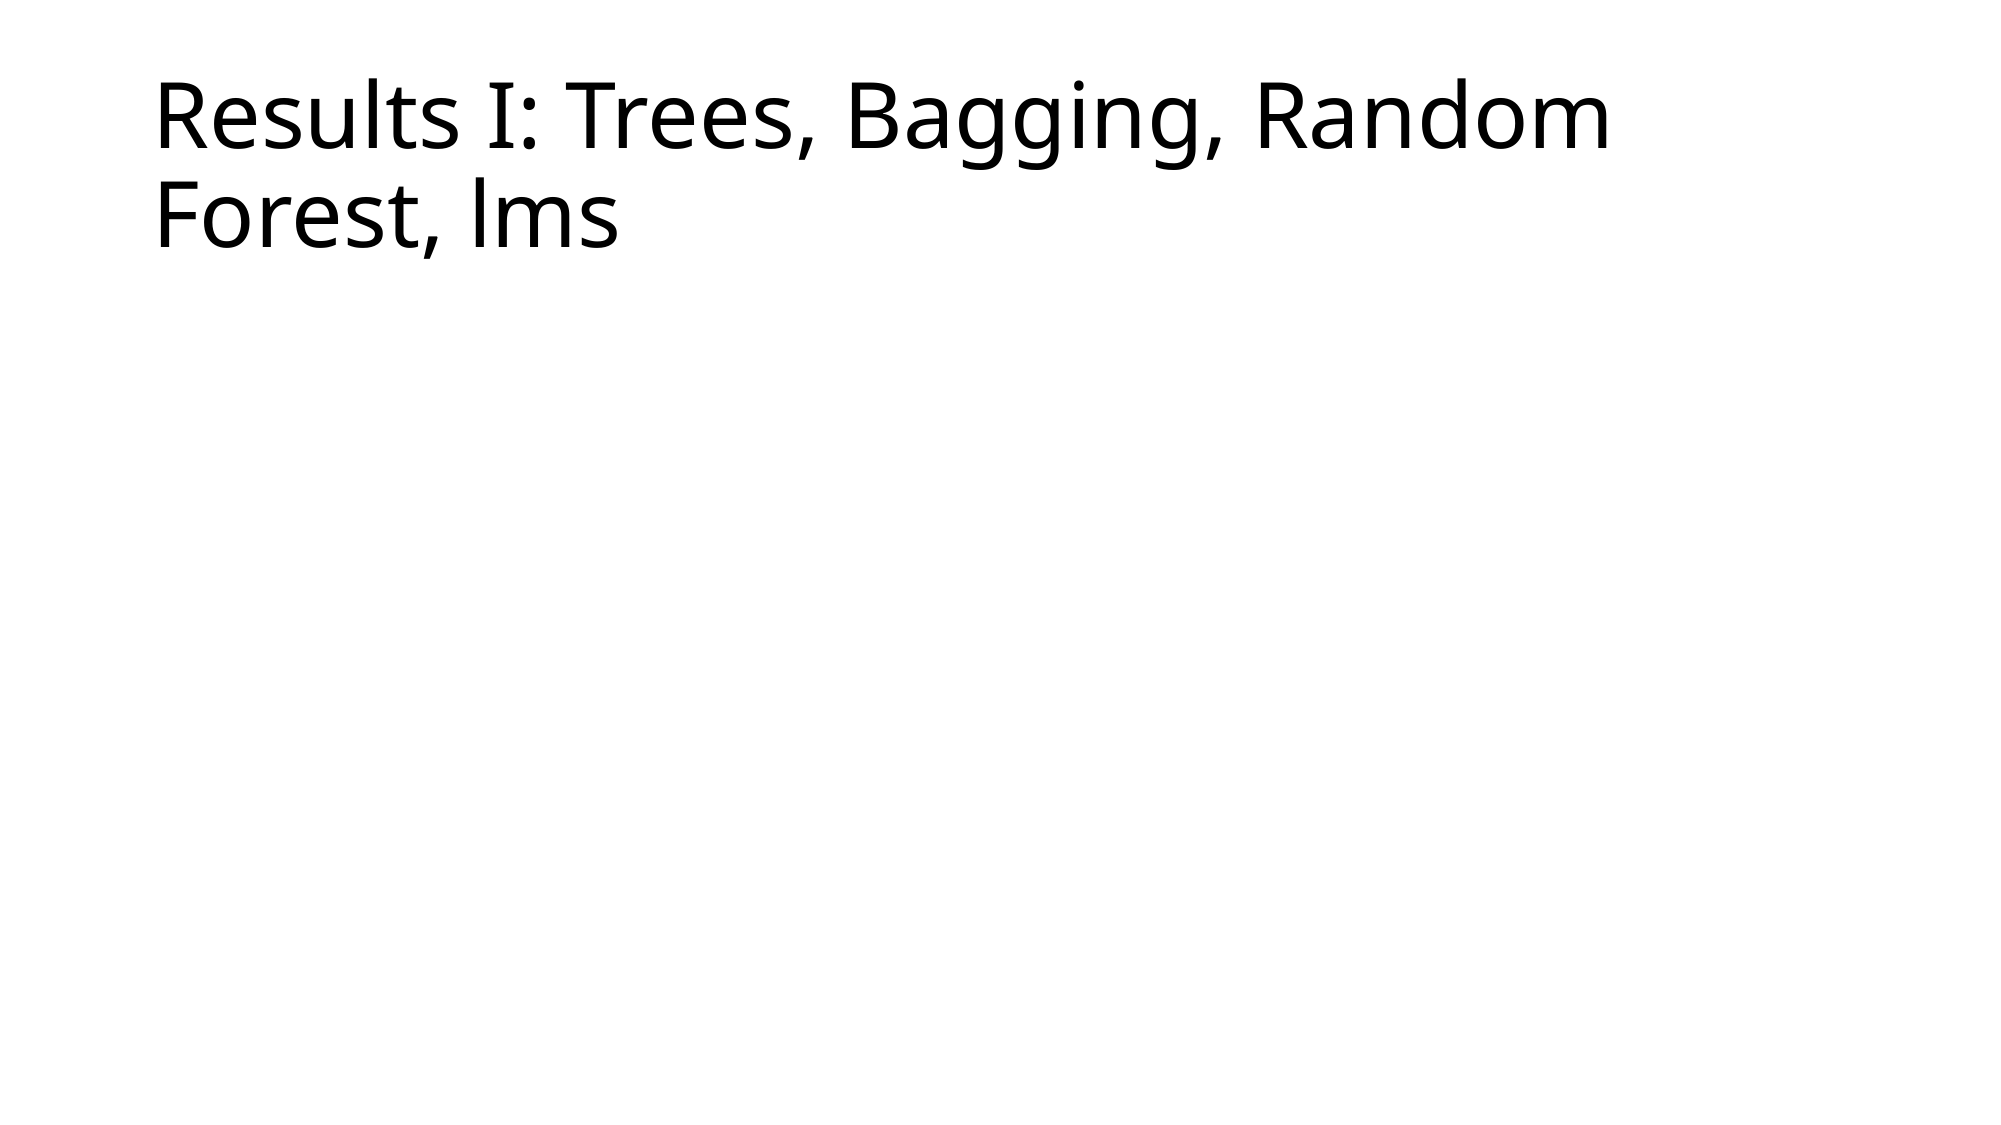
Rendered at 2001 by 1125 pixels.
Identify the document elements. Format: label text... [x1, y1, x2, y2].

title Results I: Trees, Bagging, Random Forest, lms [137, 59, 1863, 278]
